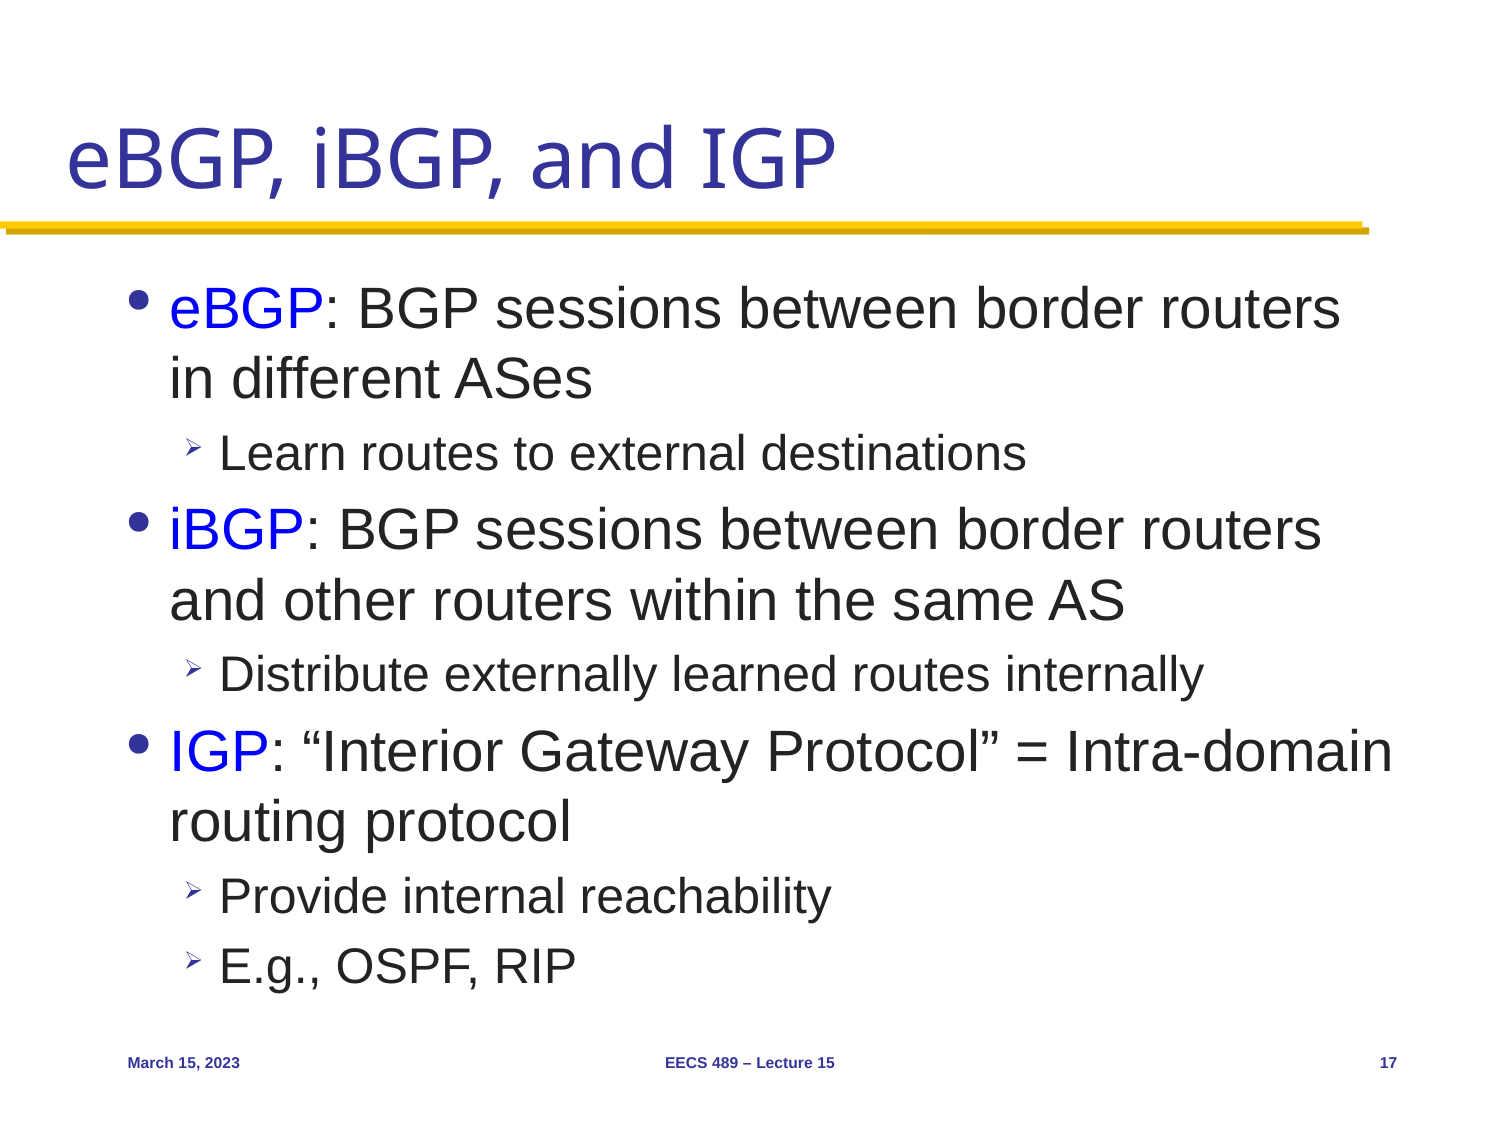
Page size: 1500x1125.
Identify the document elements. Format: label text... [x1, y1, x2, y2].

list eBGP: BGP sessions between border routers in different ASes Learn routes to external destinations iBGP: BGP sessions between border routers and other routers within the same AS Distribute externally learned routes internally IGP: “Interior Gateway Protocol” = Intra-domain routing protocol Provide internal reachability E.g., OSPF, RIP [112, 262, 1413, 988]
slide_number 17 [1312, 1024, 1413, 1101]
footer EECS 489 – Lecture 15 [512, 1024, 988, 1101]
title eBGP, iBGP, and IGP [49, 24, 1451, 213]
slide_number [112, 1024, 426, 1101]
